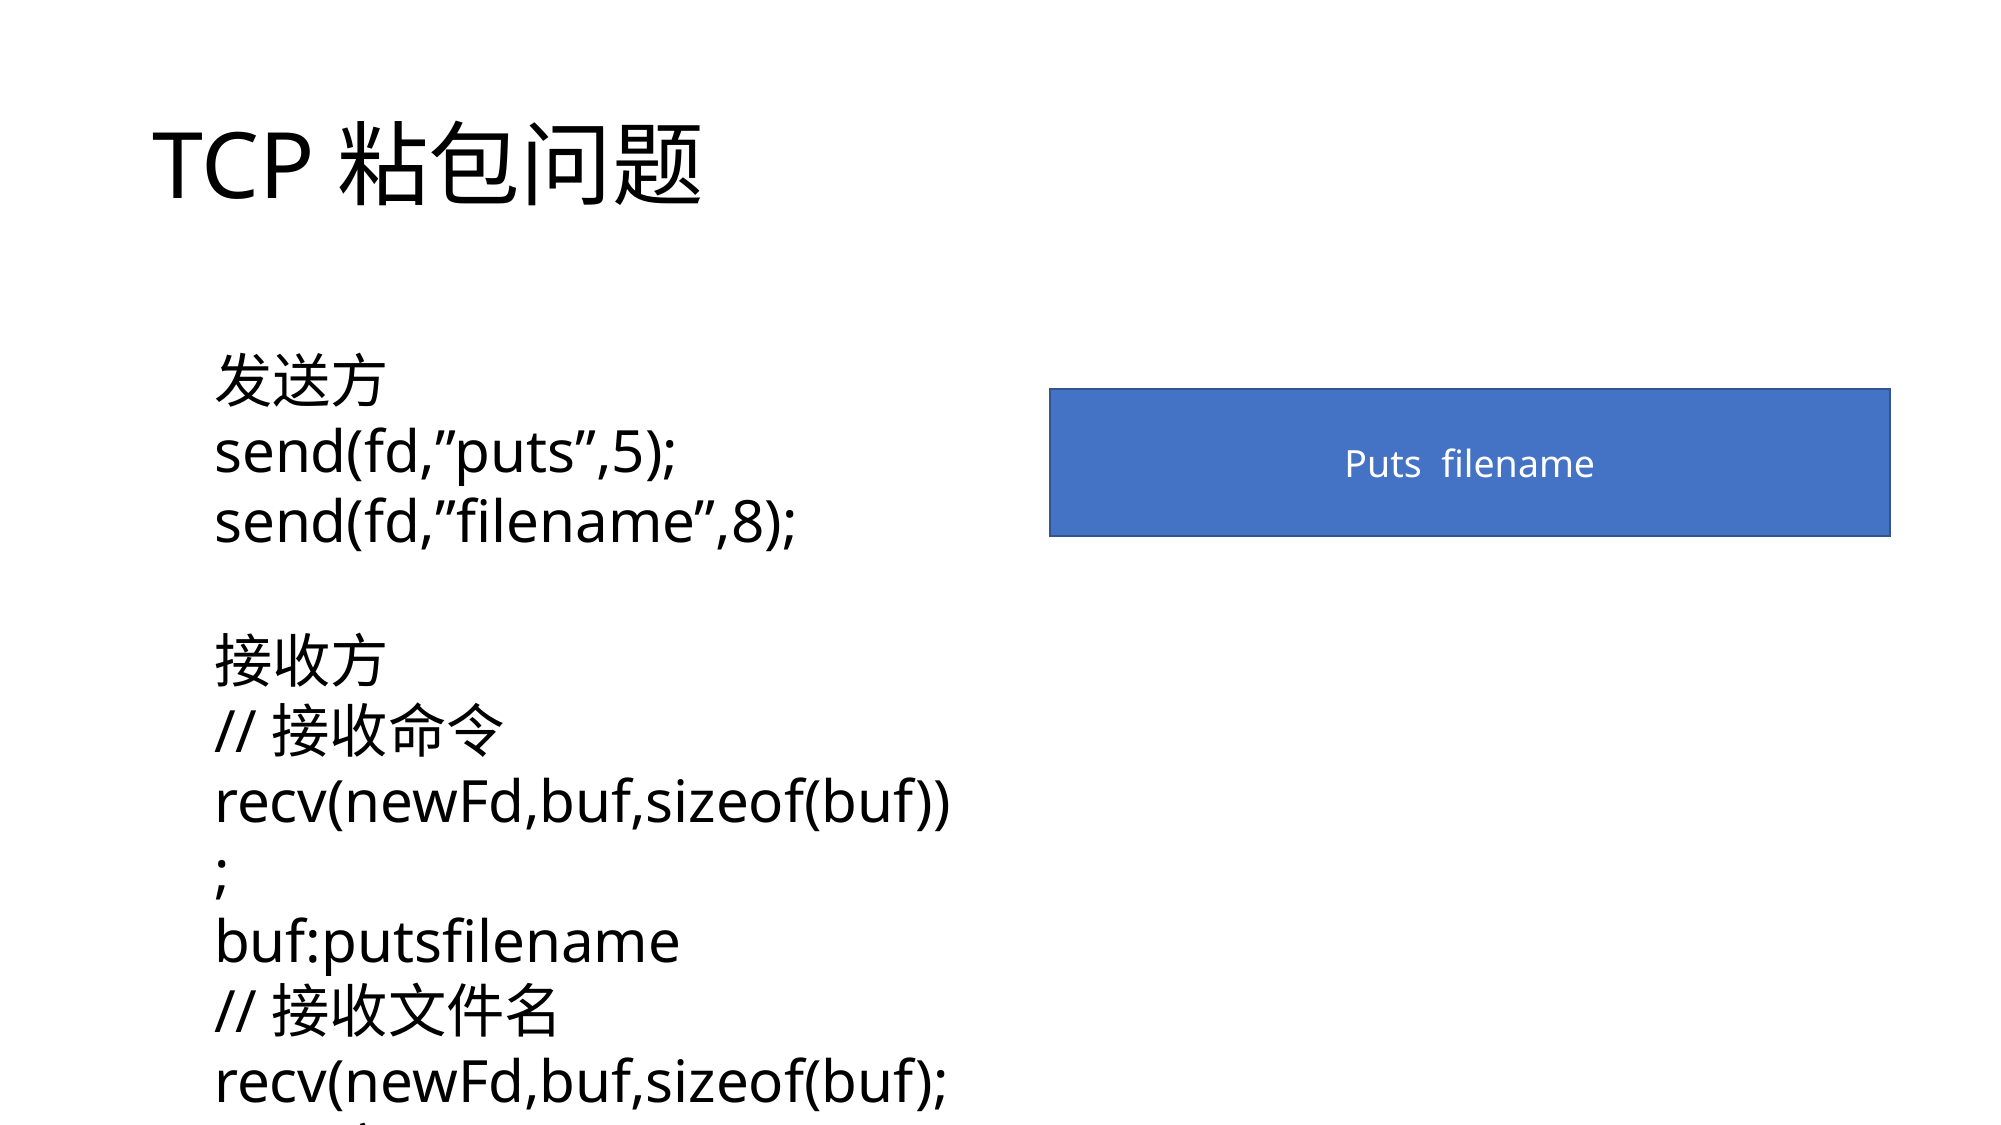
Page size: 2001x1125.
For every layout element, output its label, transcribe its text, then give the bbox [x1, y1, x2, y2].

text_box Puts filename [1049, 388, 1891, 537]
title TCP粘包问题 [137, 59, 1863, 278]
text_box 发送方 send(fd,”puts”,5); send(fd,”filename”,8); 接收方 //接收命令 recv(newFd,buf,sizeof(buf)); buf:putsfilename //接收文件名 recv(newFd,buf,sizeof(buf); buf:空 [199, 337, 981, 1125]
